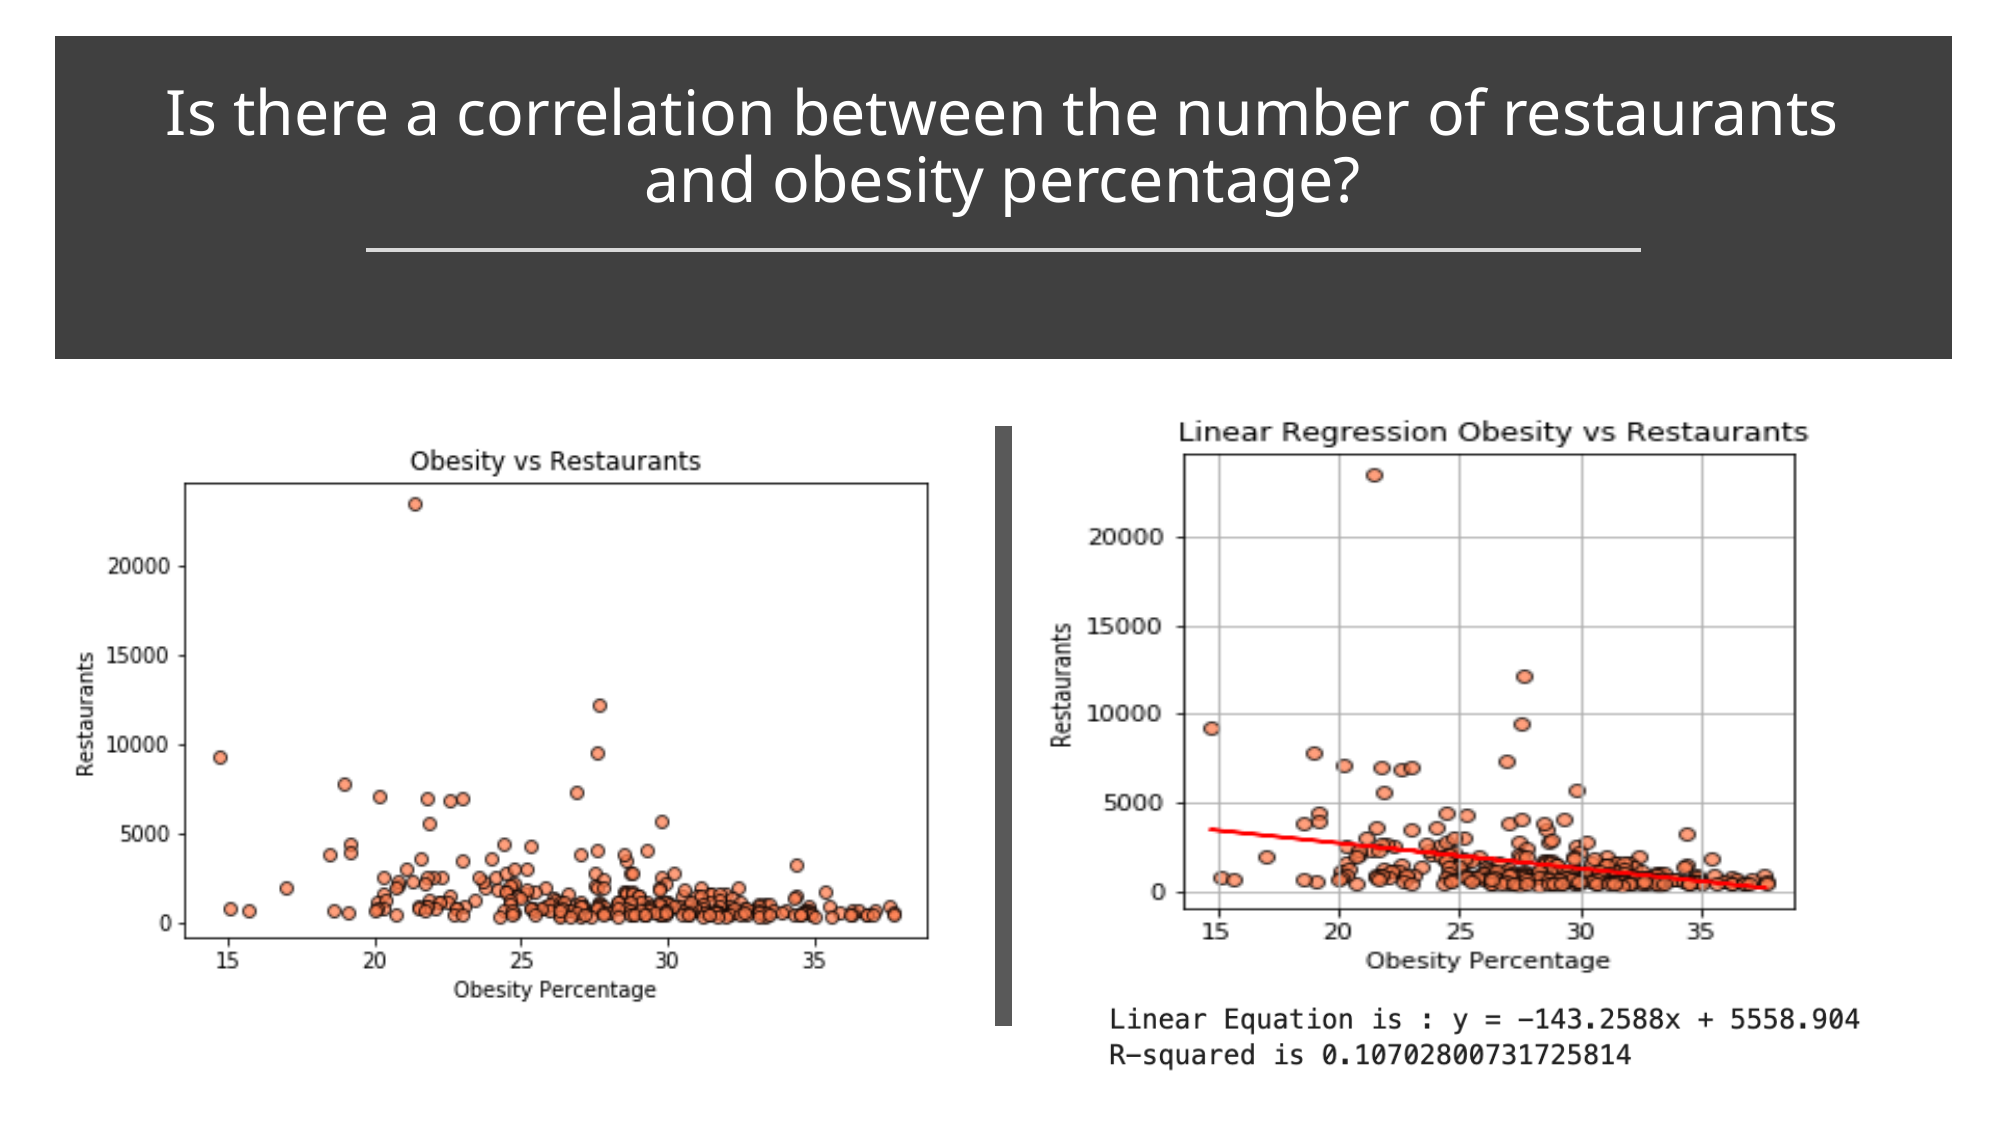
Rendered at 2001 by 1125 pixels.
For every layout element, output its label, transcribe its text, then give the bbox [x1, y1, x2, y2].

text_box [64, 45, 1942, 350]
picture [54, 427, 950, 1025]
picture [1012, 398, 1899, 1079]
text_box Is there a correlation between the number of restaurants and obesity percentage? [89, 71, 1917, 224]
